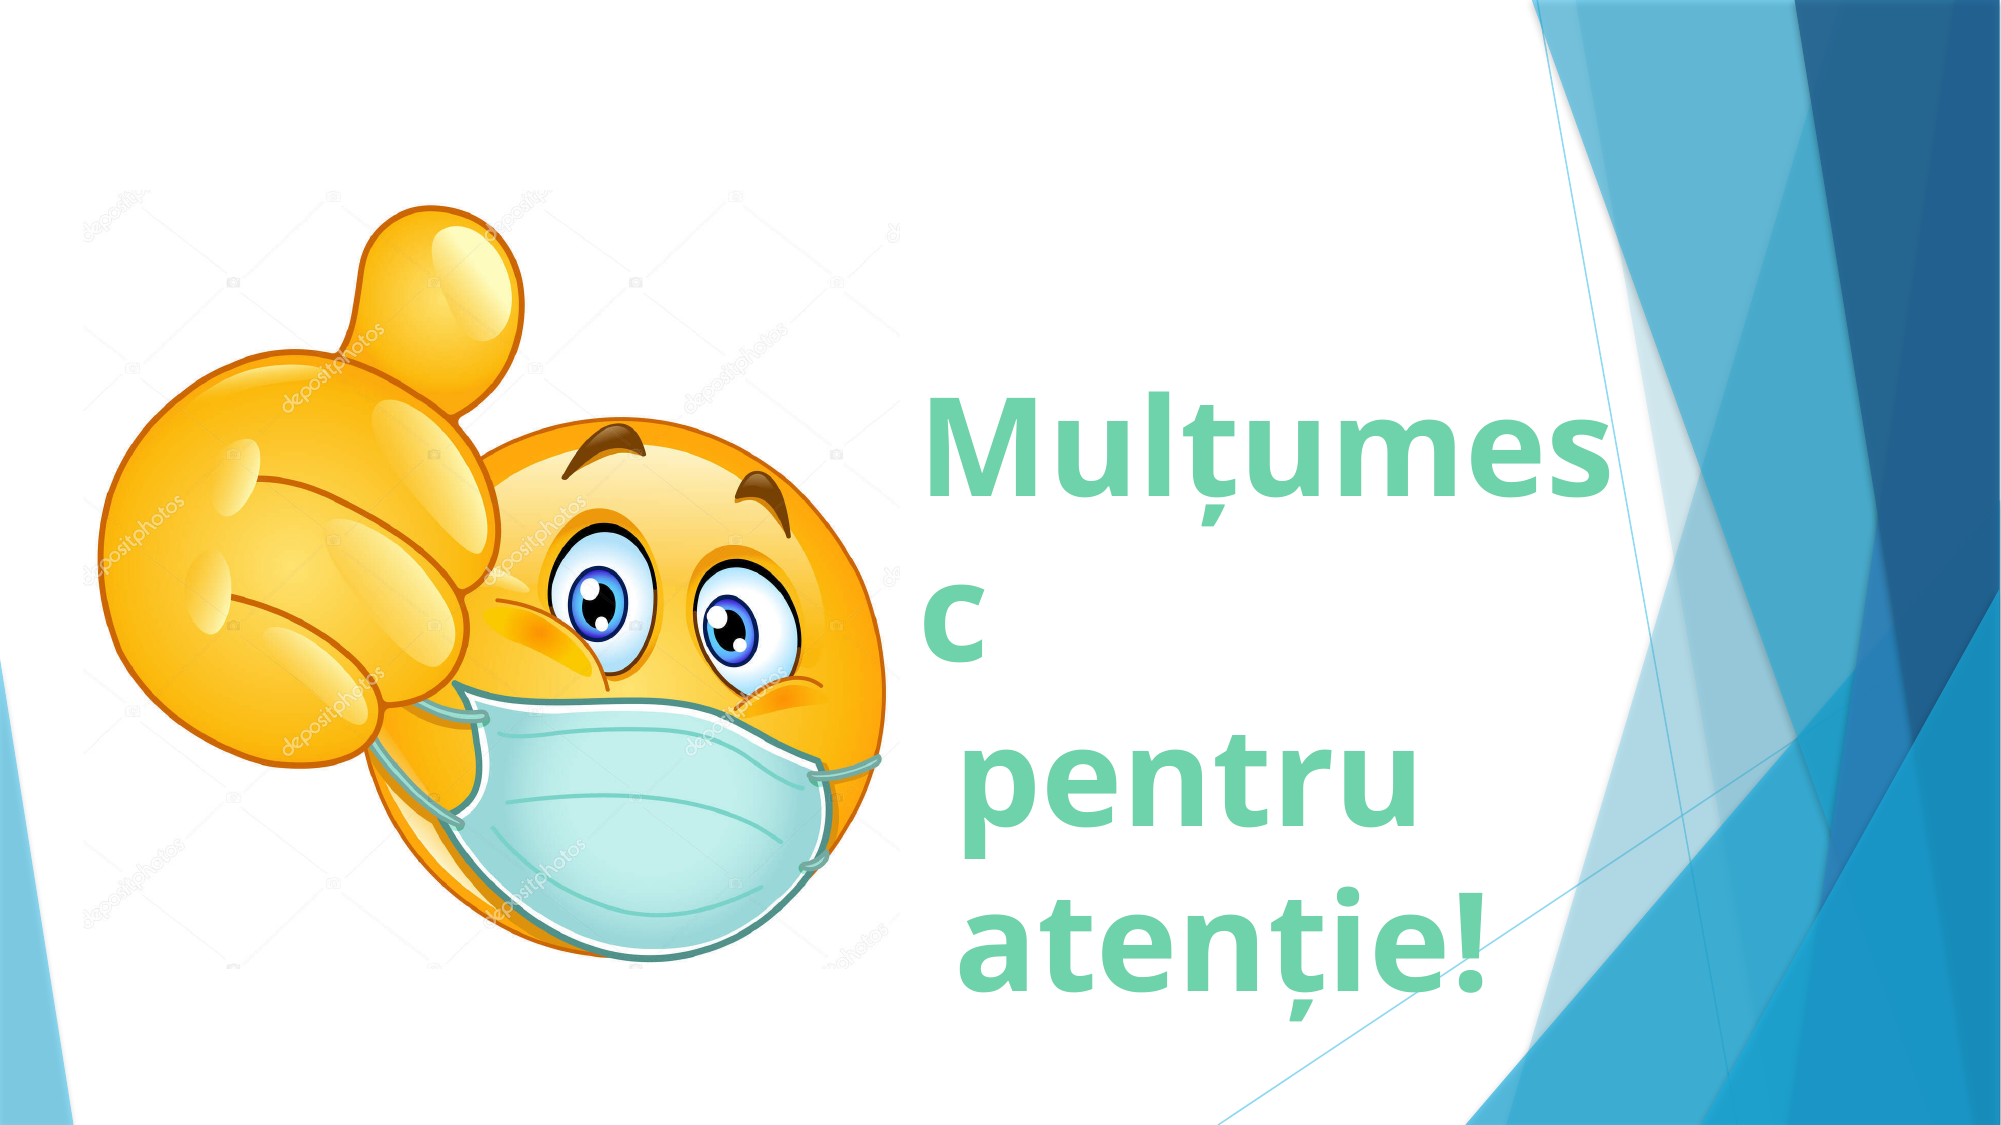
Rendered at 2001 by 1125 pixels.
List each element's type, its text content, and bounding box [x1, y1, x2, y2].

picture [82, 189, 905, 970]
text_box Mulțumesc pentru atenție! [903, 351, 1655, 1027]
